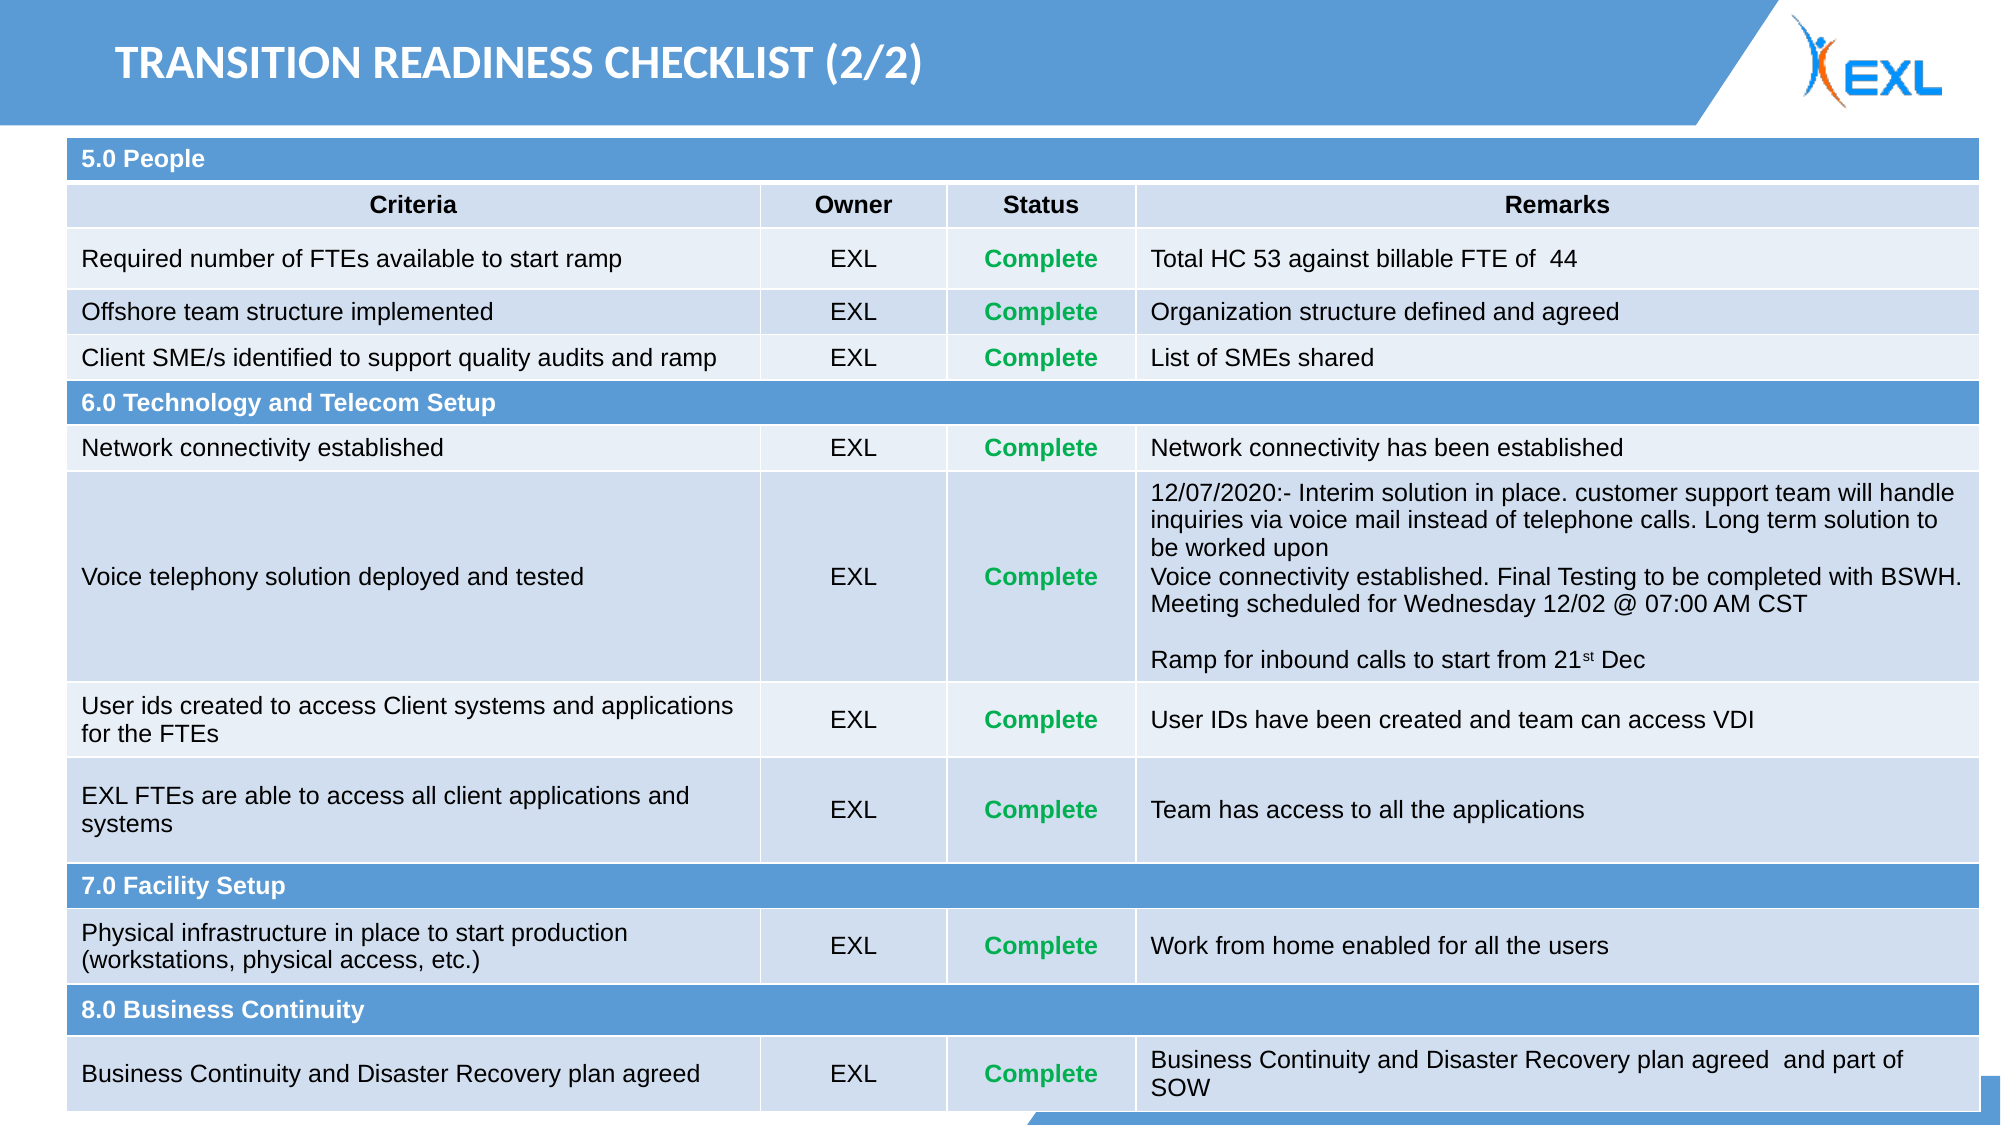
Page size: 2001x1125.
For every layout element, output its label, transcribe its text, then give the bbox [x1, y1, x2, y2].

table_cell 7.0 Facility Setup [67, 864, 1979, 908]
table_cell Team has access to all the applications [1137, 758, 1979, 862]
table_cell Total HC 53 against billable FTE of 44 [1137, 229, 1979, 288]
table_cell EXL [761, 758, 946, 862]
table_cell Complete [948, 426, 1135, 470]
table_cell Complete [948, 335, 1135, 379]
table_cell EXL [761, 1037, 946, 1111]
table_cell User ids created to access Client systems and applications for the FTEs [67, 683, 760, 756]
table_cell Client SME/s identified to support quality audits and ramp [67, 335, 760, 379]
picture [1791, 14, 1942, 111]
table_cell Business Continuity and Disaster Recovery plan agreed and part of SOW [1137, 1037, 1979, 1111]
table_cell Complete [948, 909, 1135, 983]
table_cell Complete [948, 683, 1135, 756]
table_cell 8.0 Business Continuity [67, 985, 1979, 1035]
table_cell EXL [761, 335, 946, 379]
table_cell Required number of FTEs available to start ramp [67, 229, 760, 288]
table_cell Network connectivity established [67, 426, 760, 470]
table_cell Complete [948, 1037, 1135, 1111]
table_cell EXL [761, 229, 946, 288]
table_cell List of SMEs shared [1137, 335, 1979, 379]
table_cell Business Continuity and Disaster Recovery plan agreed [67, 1037, 760, 1111]
table_cell Owner [761, 185, 946, 227]
table_cell Complete [948, 758, 1135, 862]
table_cell Status [948, 185, 1135, 227]
table_cell EXL [761, 426, 946, 470]
table_header 5.0 People [67, 138, 1979, 180]
table_cell Criteria [67, 185, 760, 227]
table_cell EXL [761, 683, 946, 756]
table_cell EXL FTEs are able to access all client applications and systems [67, 758, 760, 862]
table_cell EXL [761, 909, 946, 983]
table_cell Physical infrastructure in place to start production (workstations, physical access, etc.) [67, 909, 760, 983]
table_cell Complete [948, 229, 1135, 288]
table_cell Remarks [1137, 185, 1979, 227]
list Transition Readiness Checklist (2/2) [99, 14, 1679, 111]
table_cell Offshore team structure implemented [67, 290, 760, 334]
table_cell Organization structure defined and agreed [1137, 290, 1979, 334]
table_cell Complete [948, 472, 1135, 681]
table_cell Voice telephony solution deployed and tested [67, 472, 760, 681]
table_cell 6.0 Technology and Telecom Setup [67, 381, 1979, 424]
table_cell Complete [948, 290, 1135, 334]
table_cell Work from home enabled for all the users [1137, 909, 1979, 983]
table_cell EXL [761, 472, 946, 681]
table_cell 12/07/2020:- Interim solution in place. customer support team will handle inquiries via voice mail instead of telephone calls. Long term solution to be worked upon Voice connectivity established. Final Testing to be completed with BSWH. Meeting scheduled for Wednesday 12/02 @ 07:00 AM CST Ramp for inbound calls to start from 21st Dec [1137, 472, 1979, 681]
table_cell EXL [761, 290, 946, 334]
table_cell User IDs have been created and team can access VDI [1137, 683, 1979, 756]
table_cell Network connectivity has been established [1137, 426, 1979, 470]
